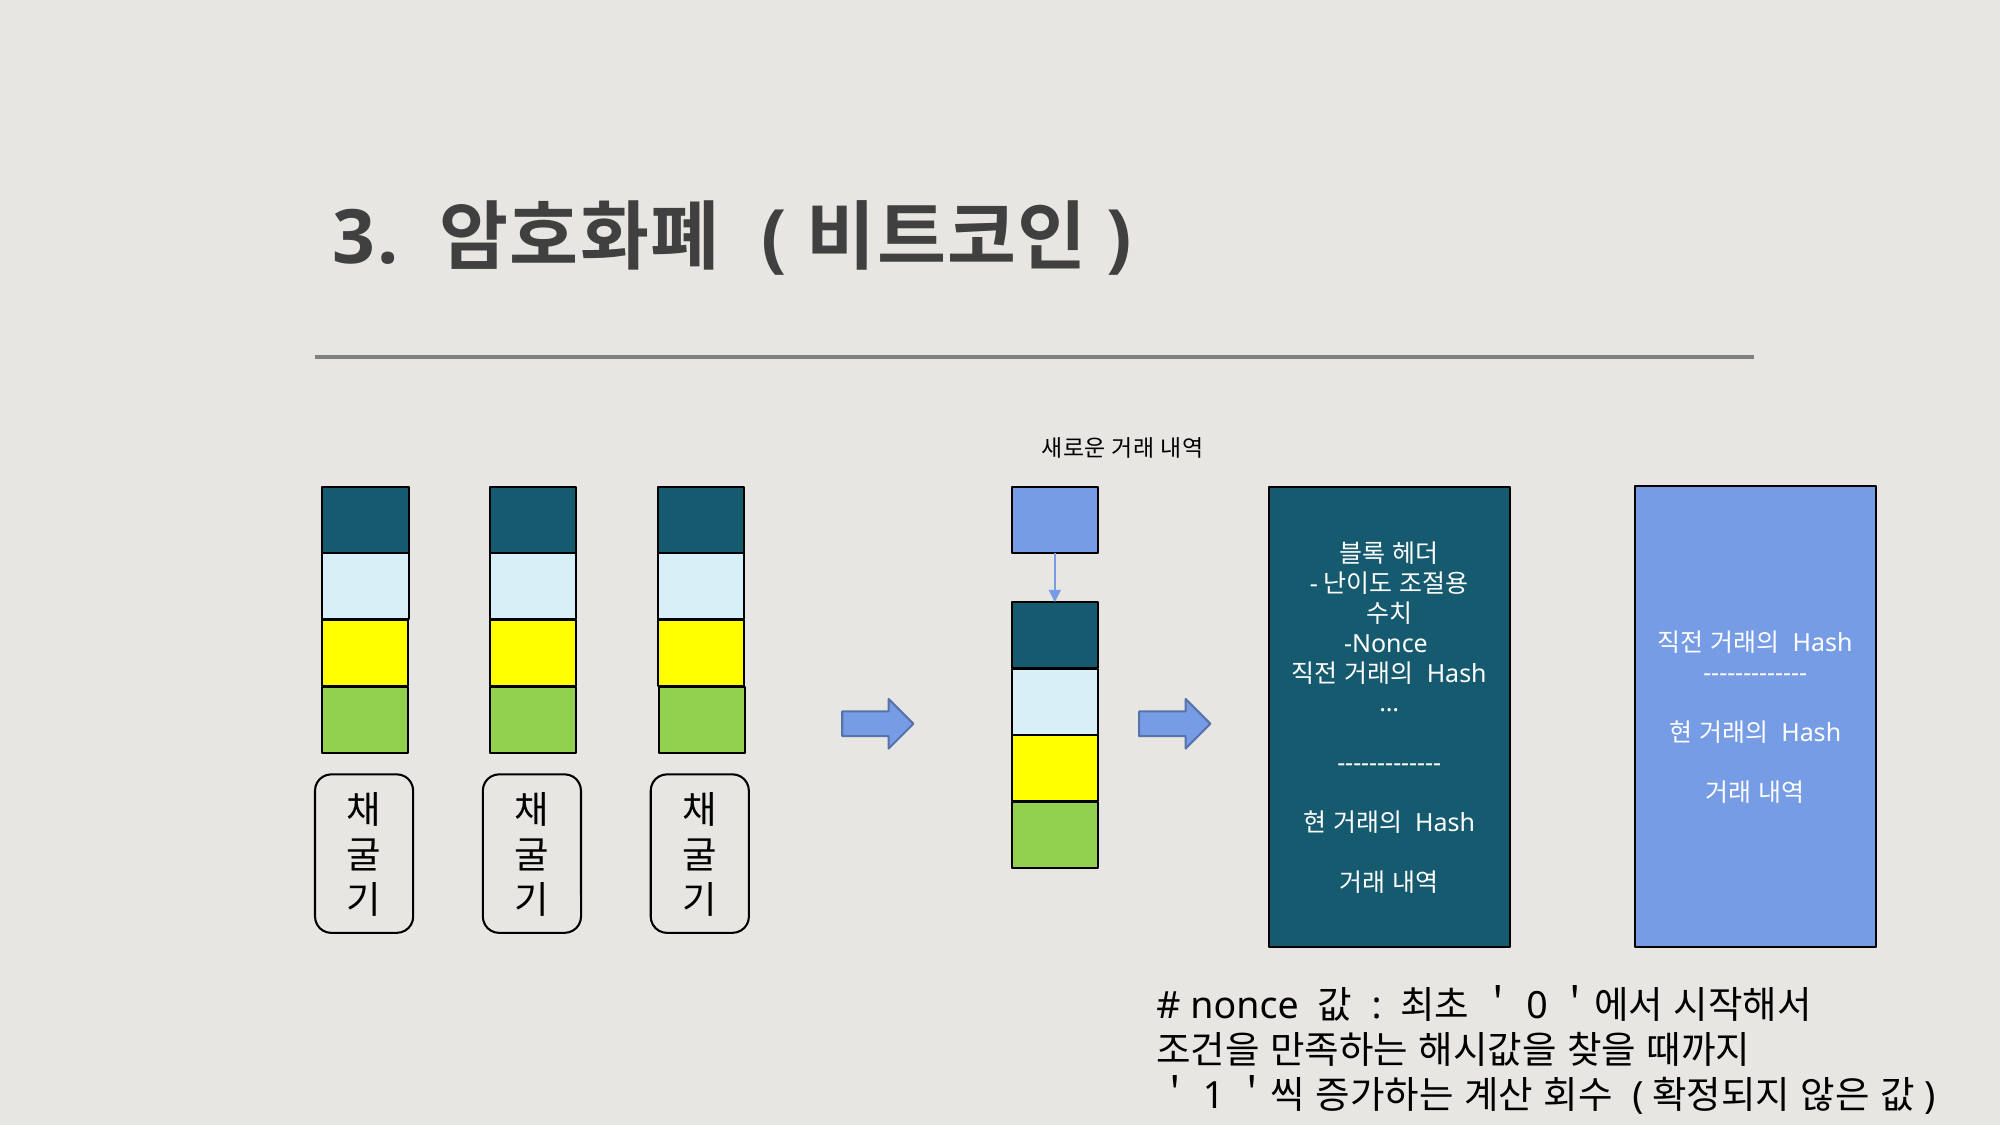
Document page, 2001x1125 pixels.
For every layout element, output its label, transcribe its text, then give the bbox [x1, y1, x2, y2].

text_box [321, 486, 410, 554]
text_box [489, 620, 577, 686]
text_box [321, 554, 410, 619]
text_box [489, 554, 577, 620]
text_box [489, 486, 577, 554]
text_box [650, 619, 750, 934]
text_box 새로운 거래 내역 [1027, 426, 1219, 469]
text_box [1011, 669, 1099, 736]
text_box [841, 698, 915, 750]
text_box [1011, 736, 1099, 801]
text_box [1138, 698, 1212, 750]
text_box 채 굴 기 [481, 773, 583, 934]
text_box 블록 헤더 -난이도 조절용 수치 -Nonce 직전 거래의 Hash … ------------- 현 거래의 Hash 거래 내역 [1268, 486, 1511, 948]
text_box [1011, 601, 1099, 669]
text_box [489, 686, 577, 754]
text_box 직전 거래의 Hash ------------- 현 거래의 Hash 거래 내역 [1634, 485, 1877, 948]
text_box # nonce 값 : 최초 ＇0＇에서 시작해서 조건을 만족하는 해시값을 찾을 때까지 ＇1＇씩 증가하는 계산 회수 (확정되지 않은 값) [1141, 973, 1951, 1124]
text_box [1011, 801, 1099, 869]
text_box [314, 619, 414, 934]
title 3. 암호화폐 (비트코인) [315, 72, 1754, 294]
text_box [657, 554, 745, 619]
text_box [657, 486, 745, 554]
text_box [1011, 486, 1099, 554]
